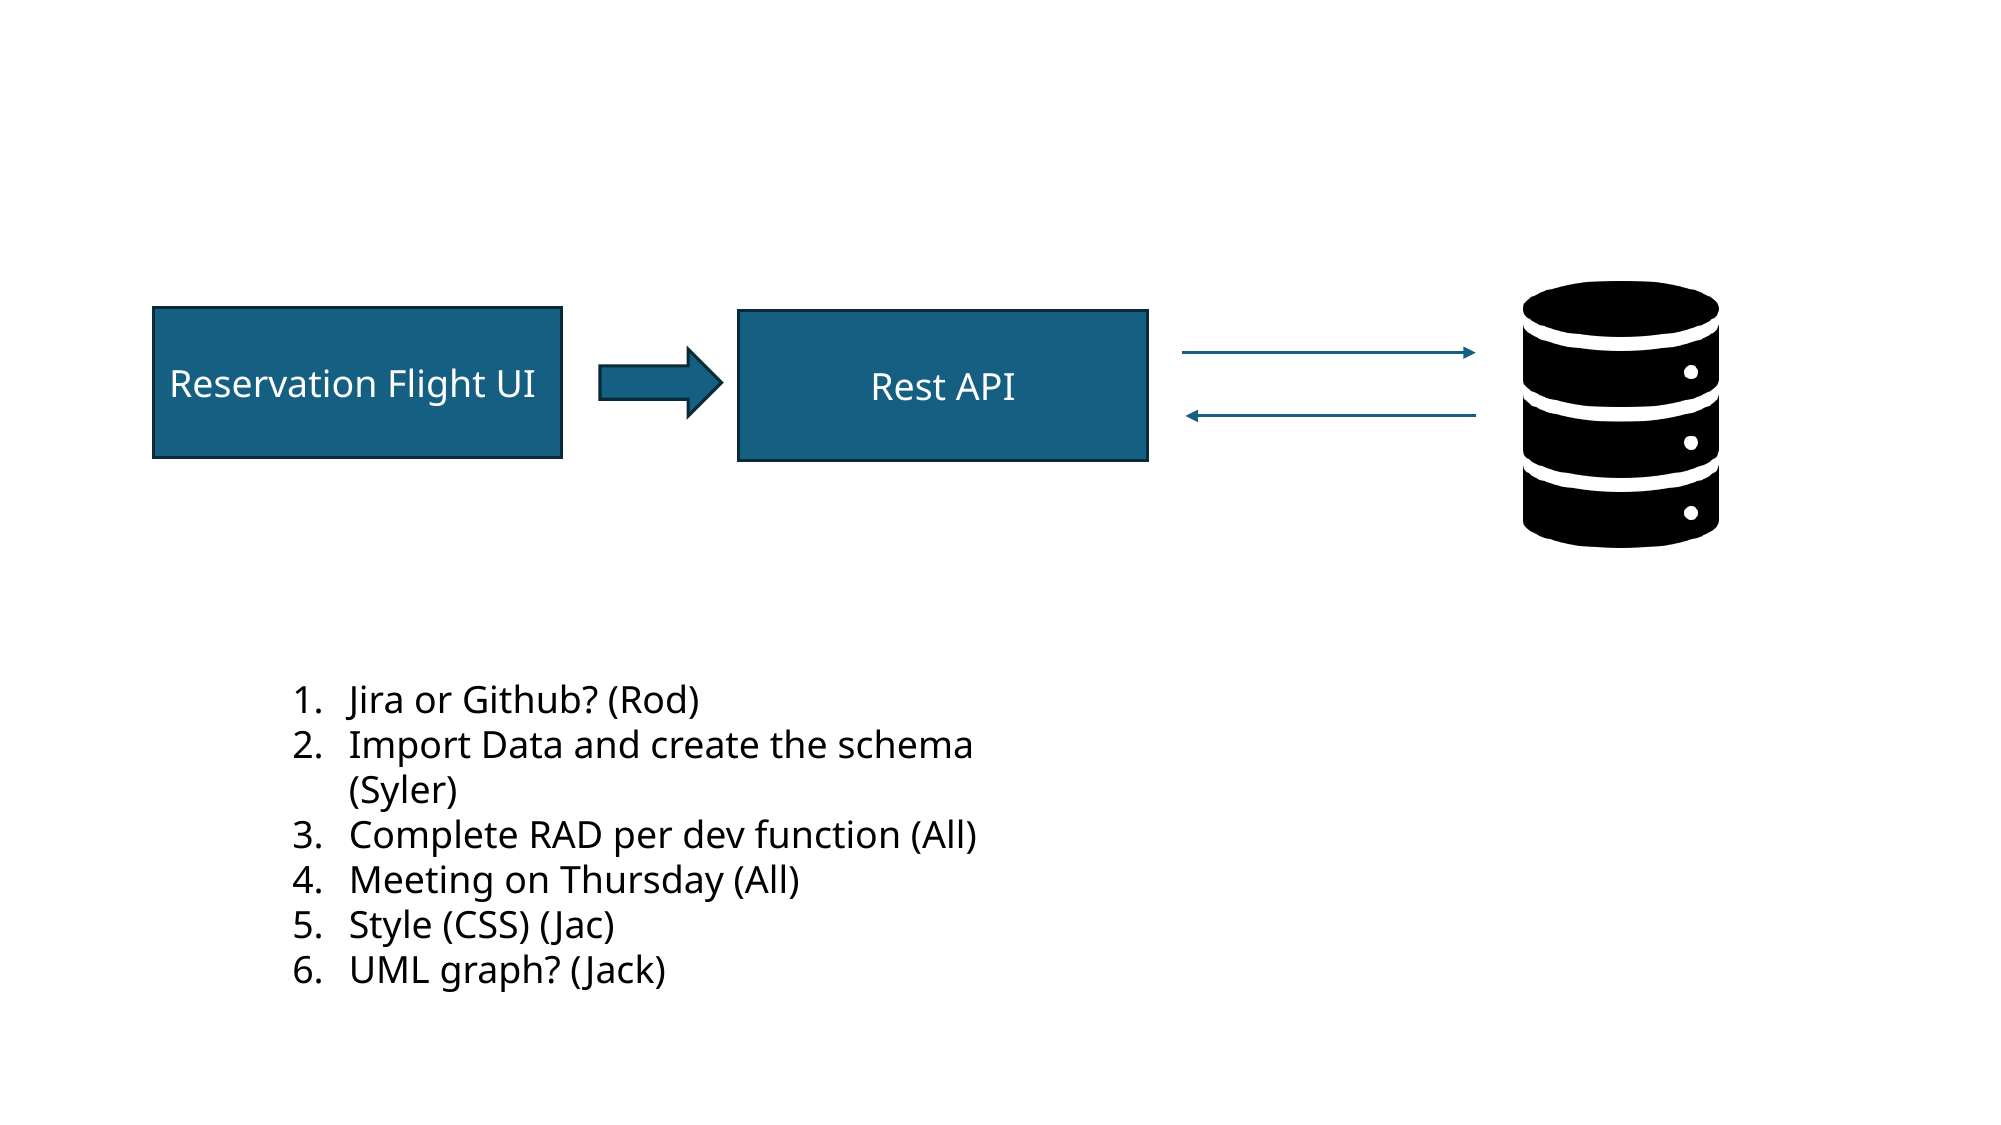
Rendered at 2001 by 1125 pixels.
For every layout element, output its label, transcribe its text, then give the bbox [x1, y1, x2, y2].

picture [1451, 244, 1790, 583]
text_box Reservation Flight UI [152, 306, 563, 459]
text_box Rest API [737, 309, 1149, 462]
text_box Jira or Github? (Rod) Import Data and create the schema (Syler) Complete RAD per dev function (All) Meeting on Thursday (All) Style (CSS) (Jac) UML graph? (Jack) [277, 668, 1093, 999]
text_box [598, 345, 724, 420]
